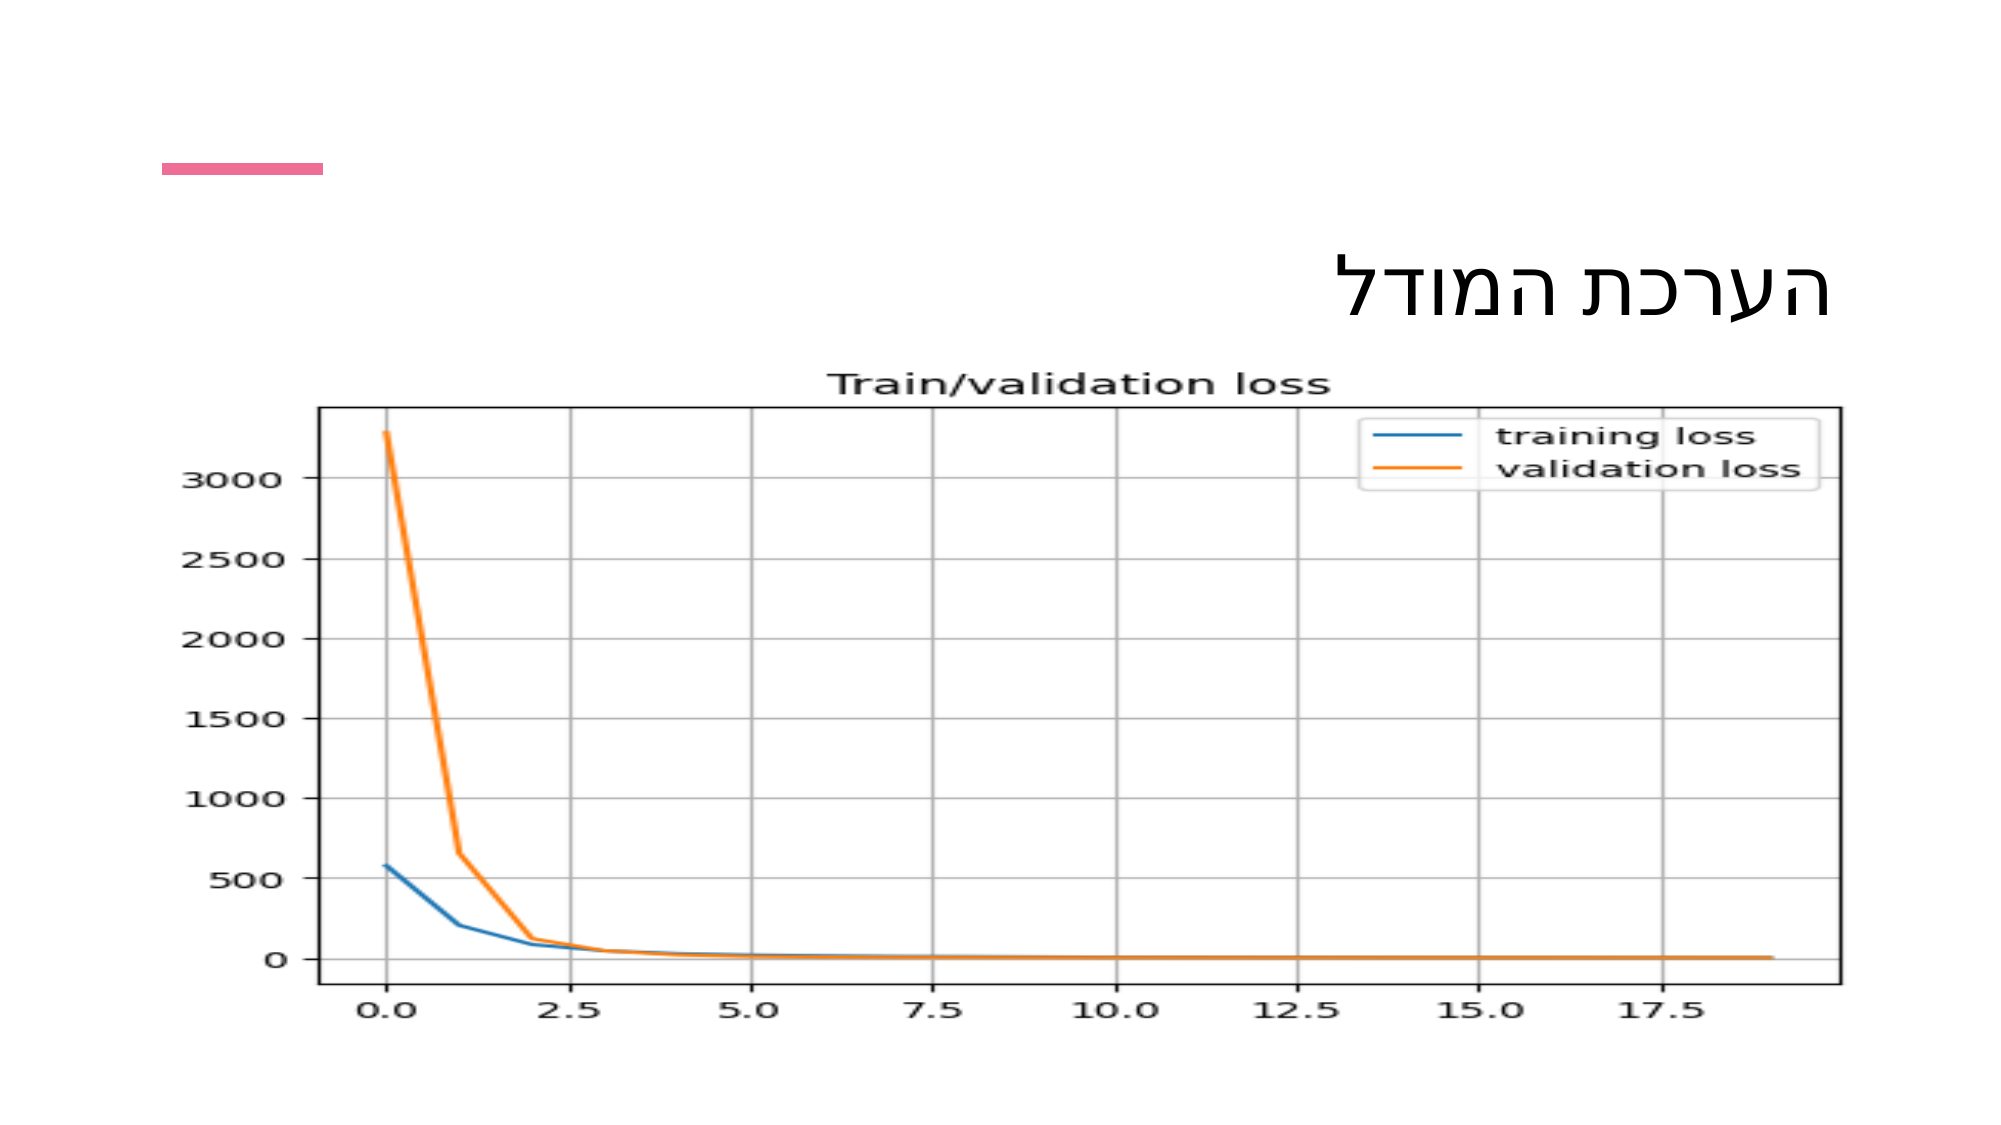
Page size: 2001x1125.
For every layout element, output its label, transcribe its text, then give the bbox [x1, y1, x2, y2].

picture [149, 357, 1868, 1038]
title הערכת המודל [150, 224, 1850, 357]
